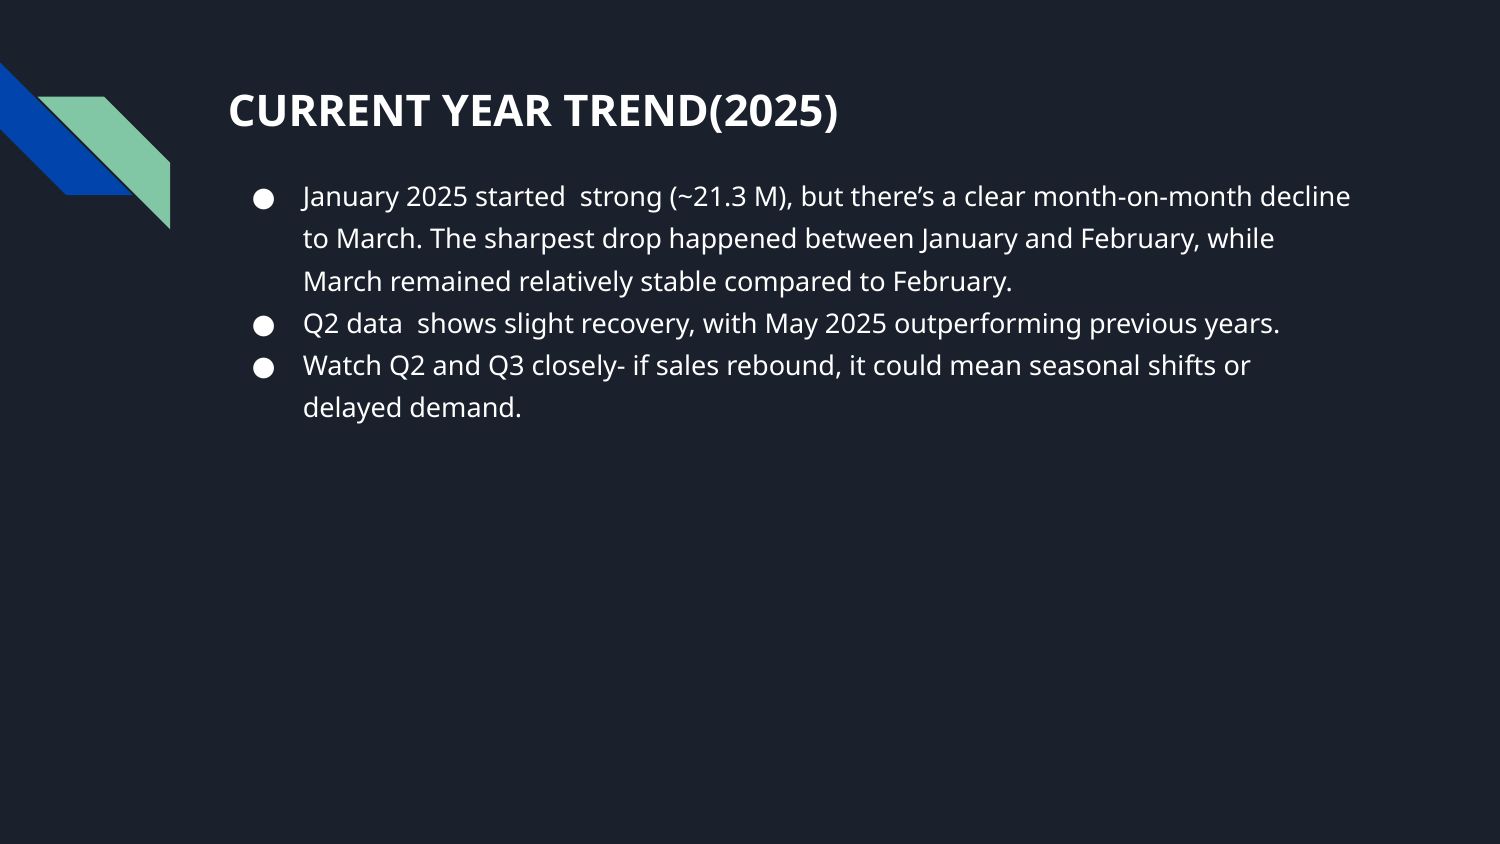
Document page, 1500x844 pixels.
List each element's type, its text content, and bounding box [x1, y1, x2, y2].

title CURRENT YEAR TREND(2025) [212, 64, 1368, 154]
list January 2025 started strong (~21.3 M), but there’s a clear month-on-month decline to March. The sharpest drop happened between January and February, while March remained relatively stable compared to February. Q2 data shows slight recovery, with May 2025 outperforming previous years. Watch Q2 and Q3 closely- if sales rebound, it could mean seasonal shifts or delayed demand. [212, 157, 1368, 735]
